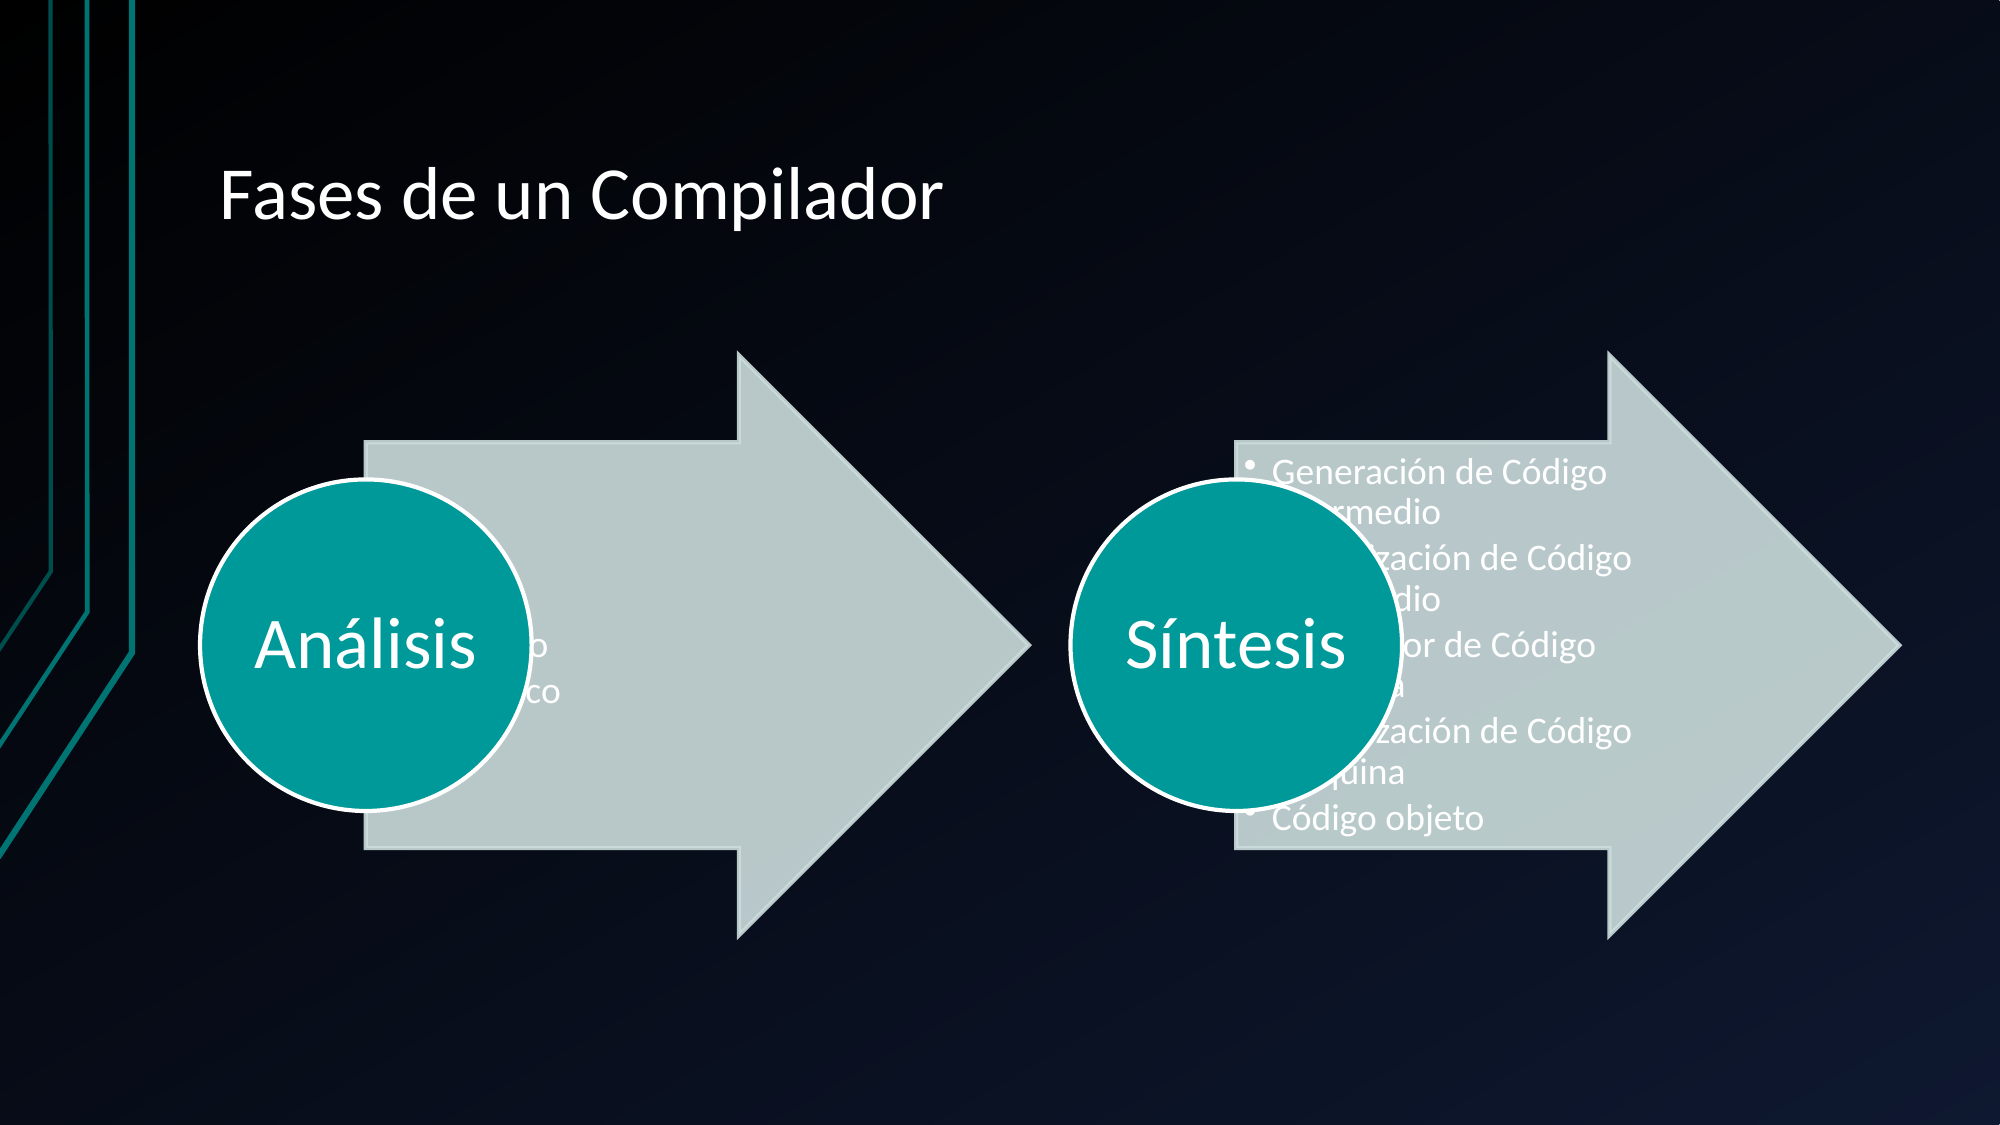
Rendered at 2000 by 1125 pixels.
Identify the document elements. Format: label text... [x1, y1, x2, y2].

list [199, 278, 1900, 1012]
title Fases de un Compilador [199, 45, 1900, 246]
